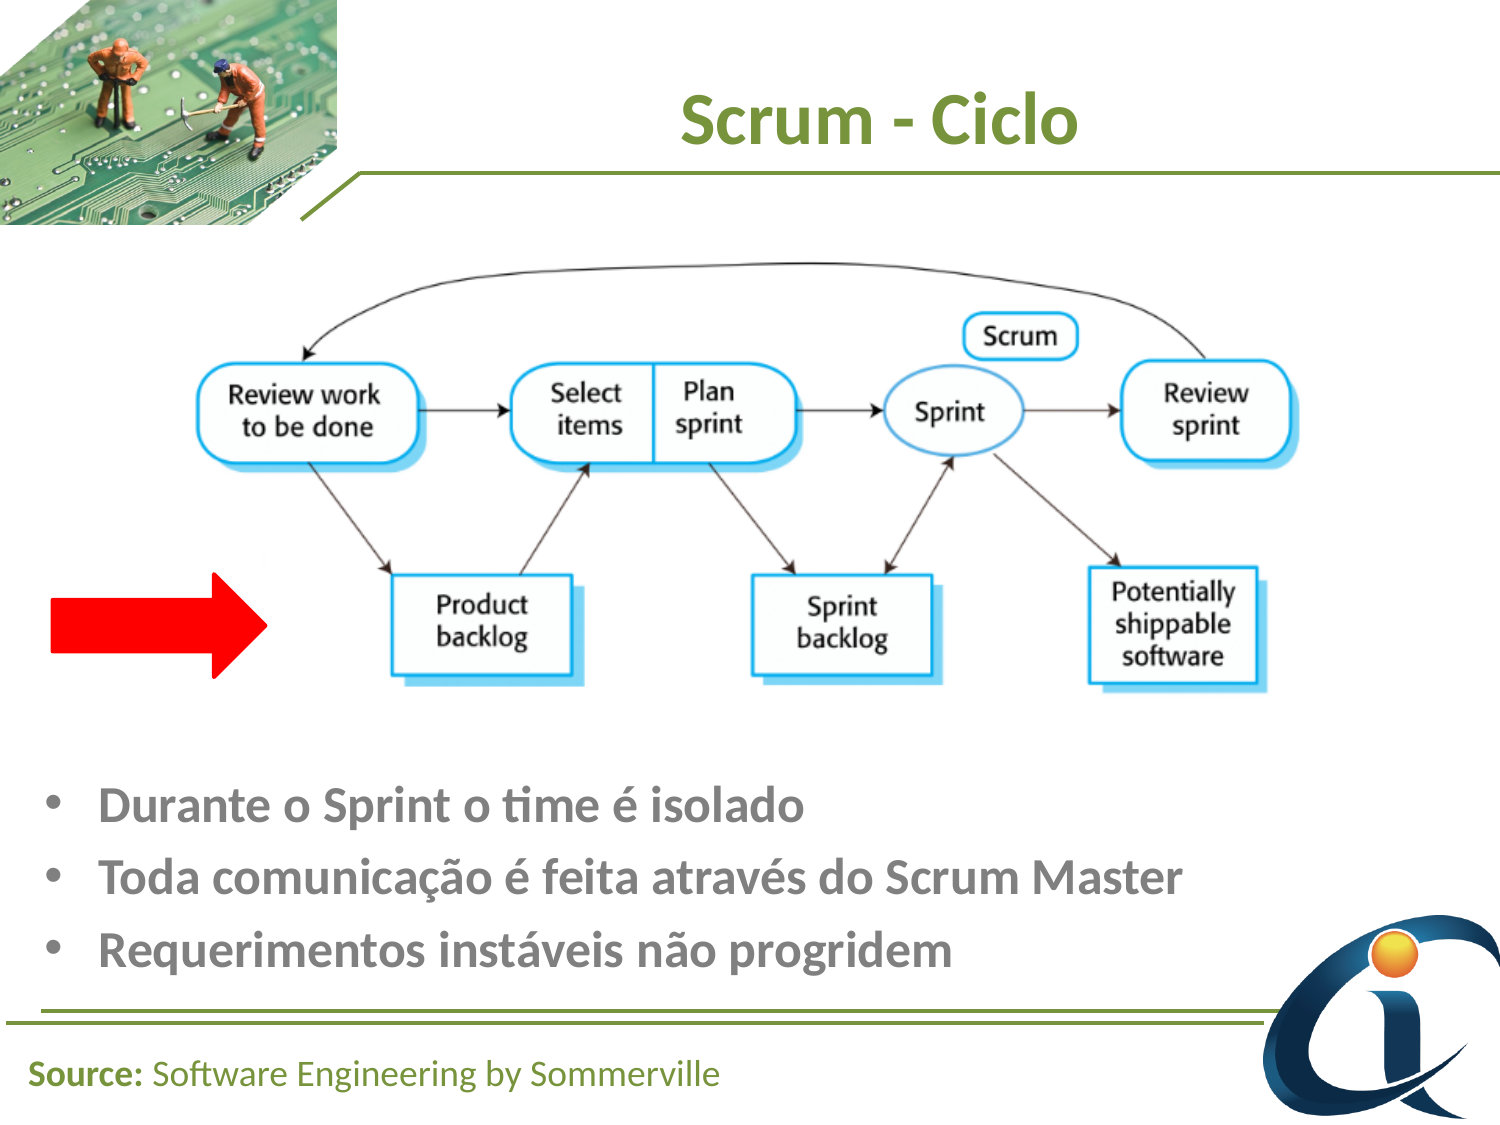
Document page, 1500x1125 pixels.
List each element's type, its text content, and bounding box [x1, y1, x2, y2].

title Scrum - Ciclo [336, 20, 1425, 209]
text_box [50, 597, 186, 654]
picture [191, 255, 1309, 701]
list Durante o Sprint o time é isolado Toda comunicação é feita através do Scrum Master Requerimentos instáveis não progridem [29, 763, 1380, 988]
picture [1263, 915, 1500, 1119]
picture [0, 0, 337, 225]
